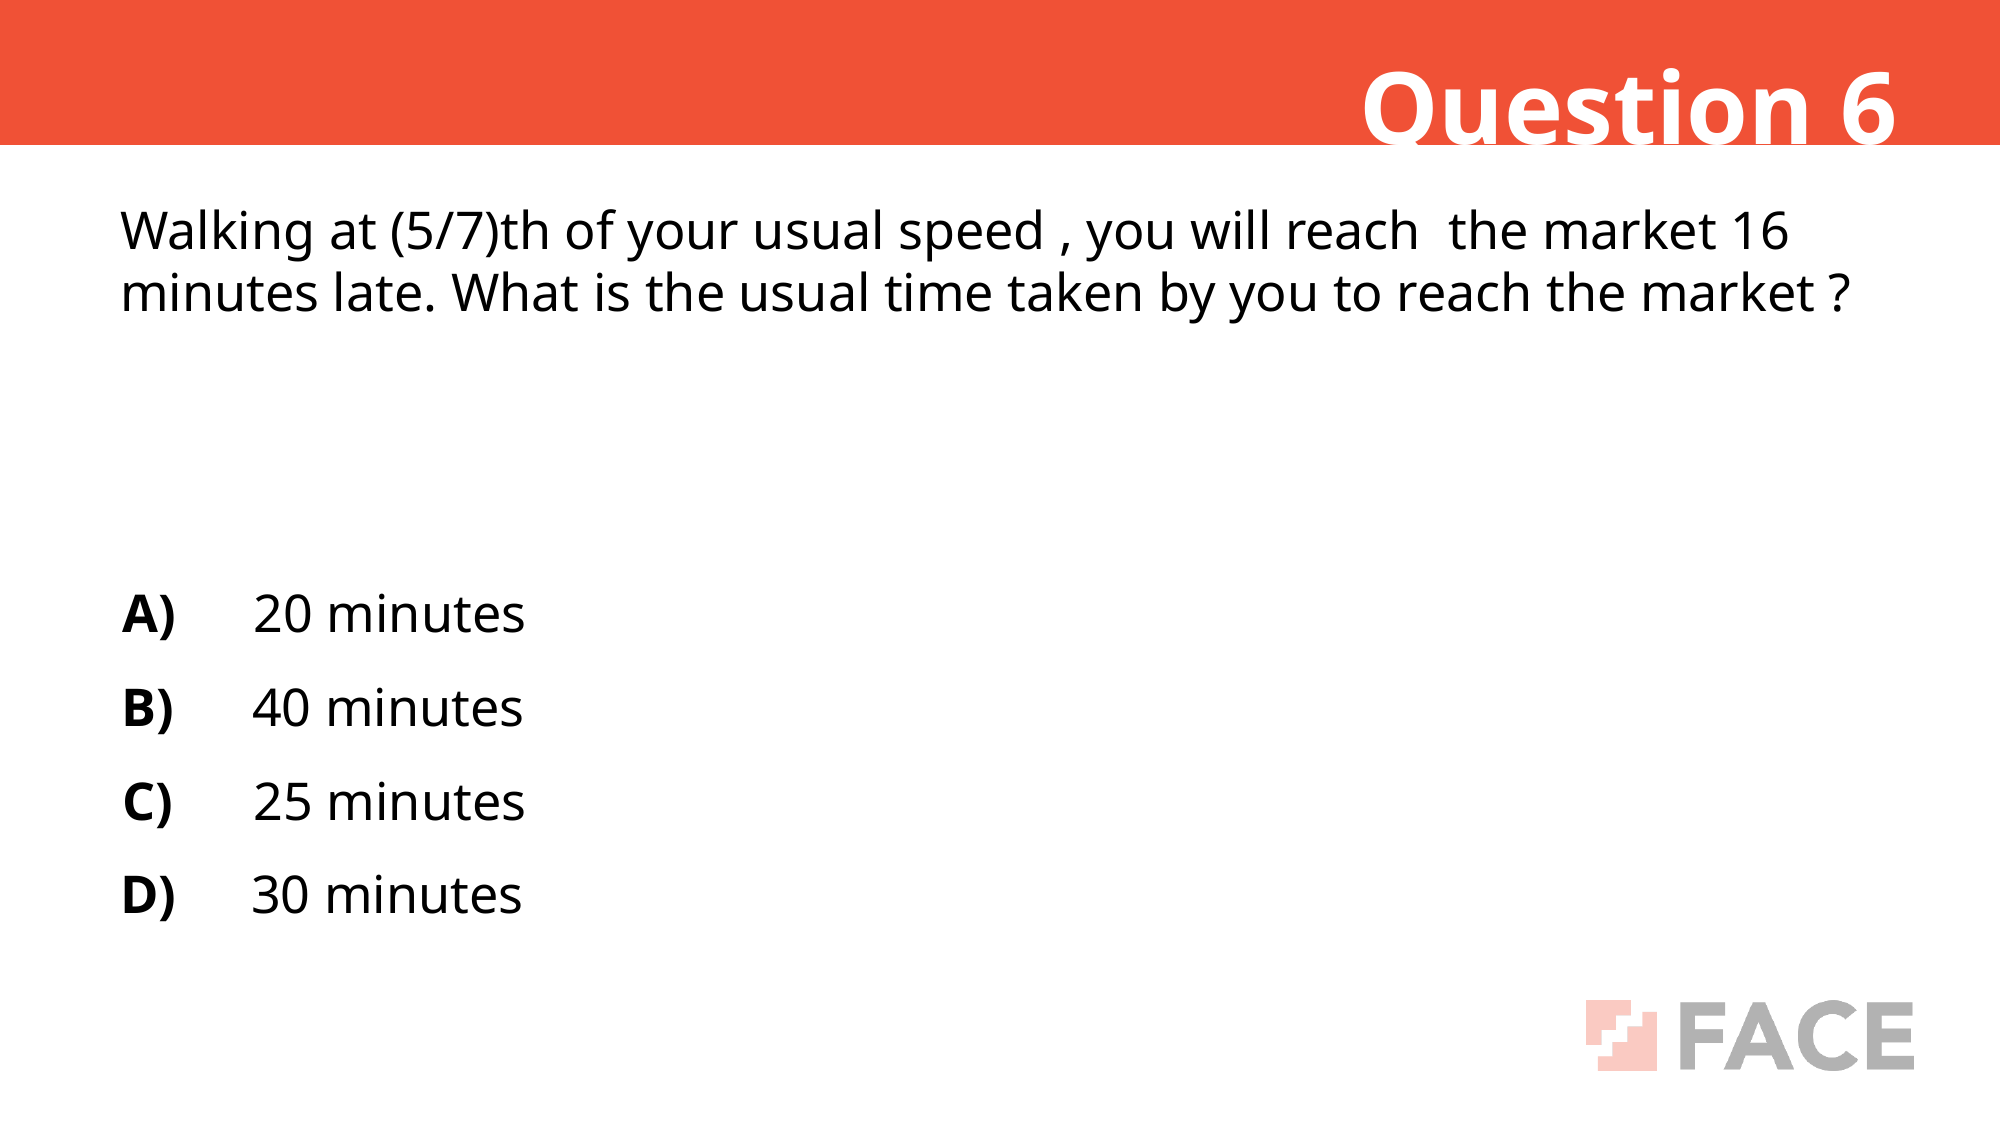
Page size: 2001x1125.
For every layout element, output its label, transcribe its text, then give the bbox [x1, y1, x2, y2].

text_box B) [106, 635, 221, 745]
text_box 30 minutes [236, 822, 1893, 932]
text_box D) [105, 822, 220, 932]
text_box Question 6 [638, 37, 1914, 173]
text_box 25 minutes [238, 730, 1896, 839]
text_box C) [107, 730, 223, 839]
text_box 20 minutes [238, 541, 1896, 651]
text_box Walking at (5/7)th of your usual speed , you will reach the market 16 minutes late. What is the usual time taken by you to reach the market ? [105, 189, 1895, 330]
text_box [0, 0, 2000, 147]
picture [1586, 1000, 1914, 1072]
text_box A) [107, 541, 223, 651]
text_box 40 minutes [237, 635, 1894, 745]
